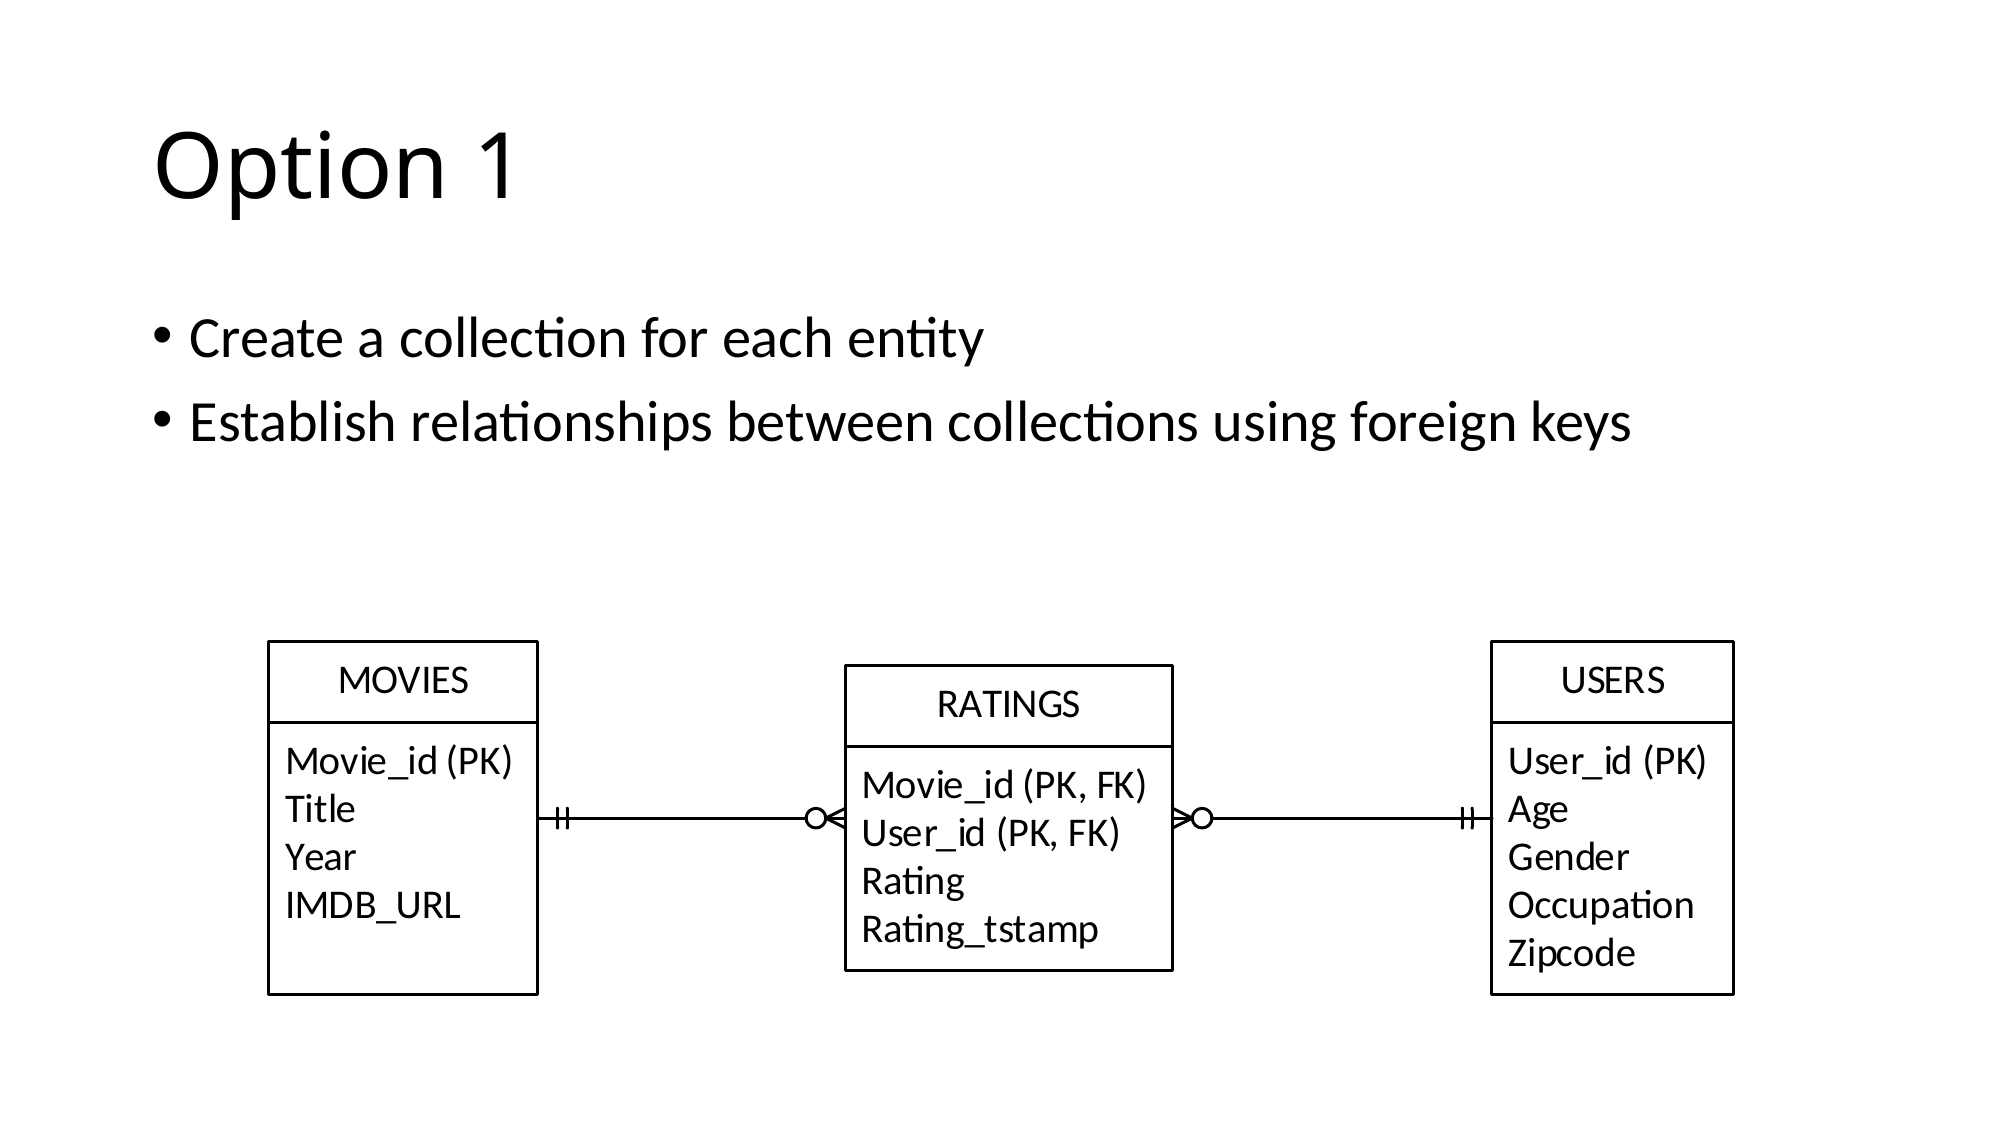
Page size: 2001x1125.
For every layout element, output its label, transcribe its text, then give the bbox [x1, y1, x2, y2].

title Option 1 [137, 59, 1863, 278]
list Create a collection for each entity Establish relationships between collections using foreign keys [137, 299, 1863, 1014]
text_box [189, 562, 1811, 1070]
